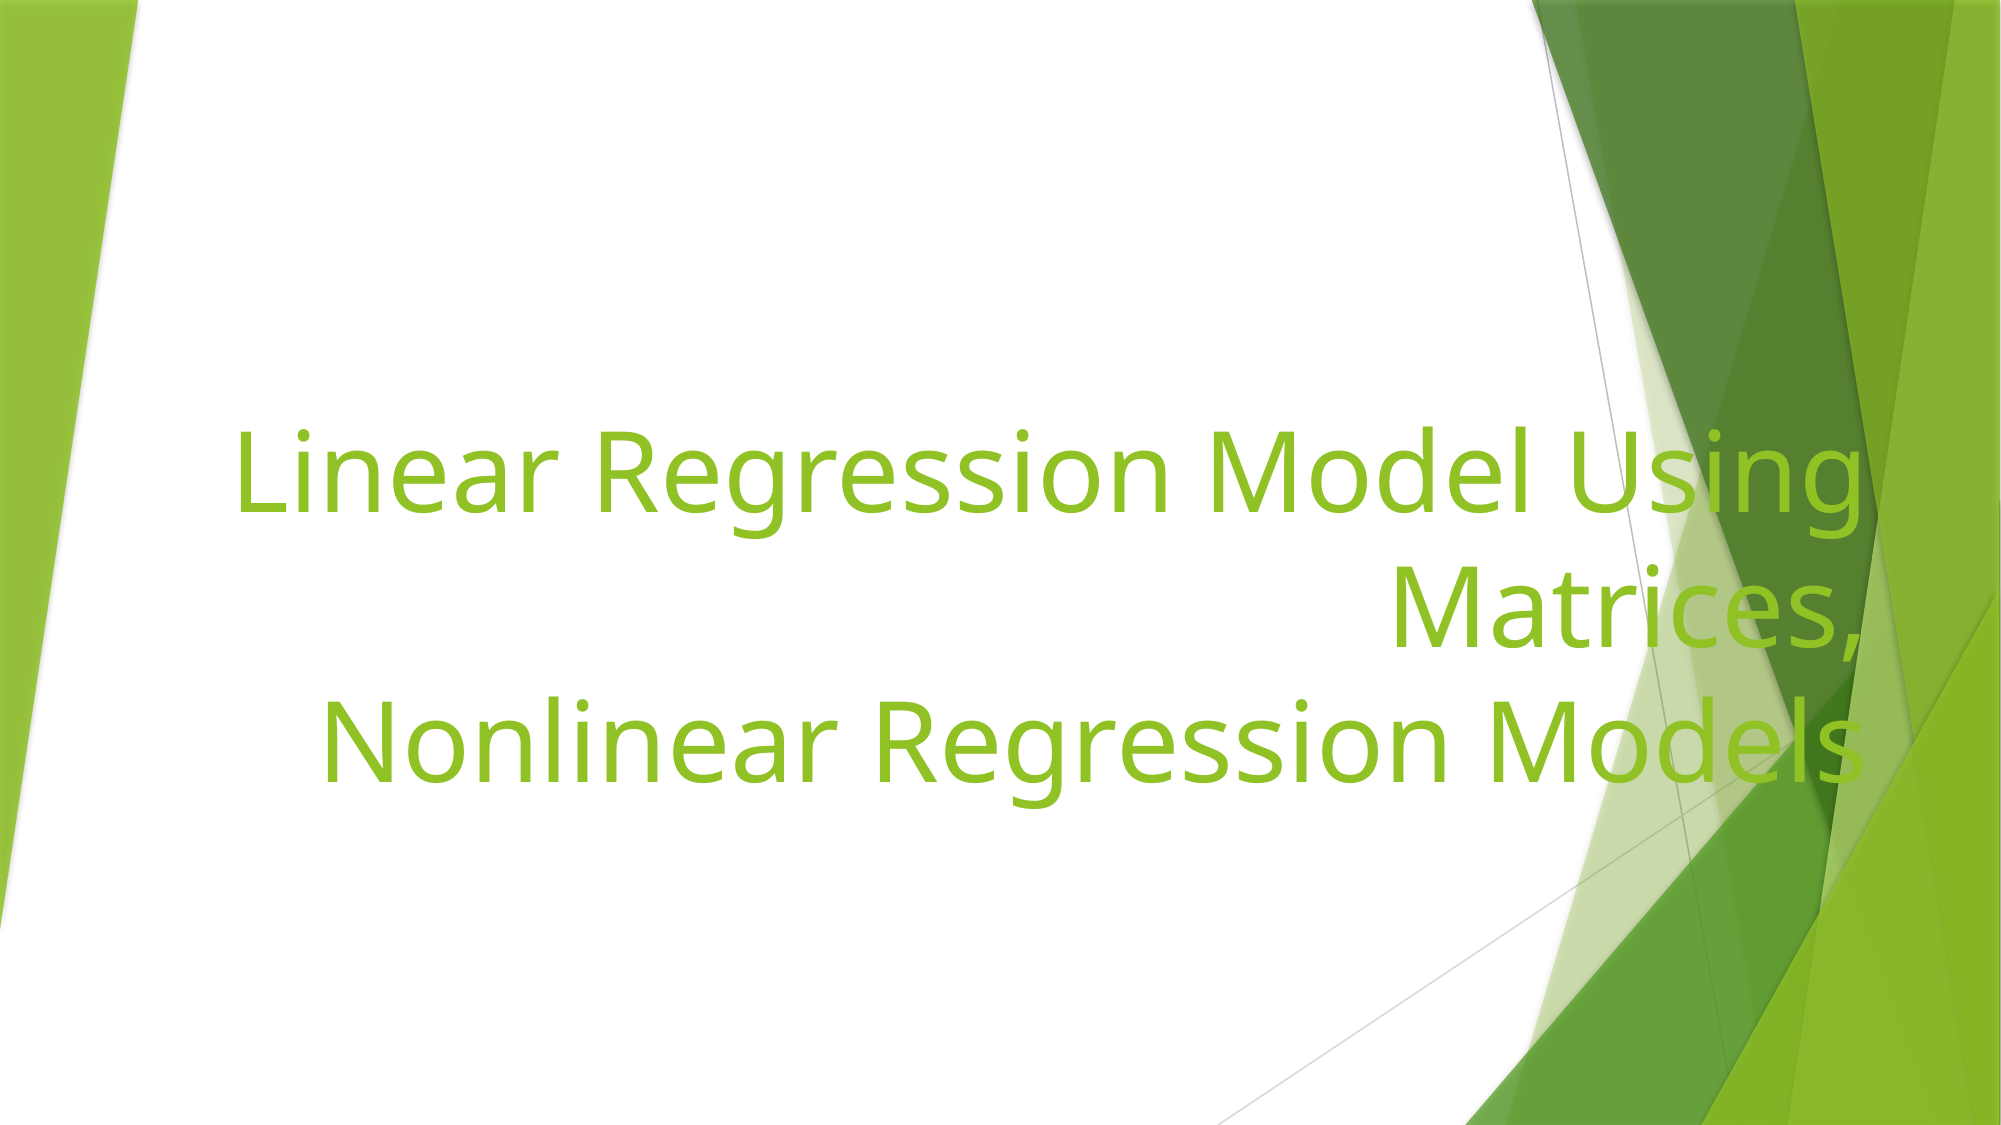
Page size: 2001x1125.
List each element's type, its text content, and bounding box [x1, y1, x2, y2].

title Linear Regression Model Using Matrices, Nonlinear Regression Models [41, 255, 1885, 813]
